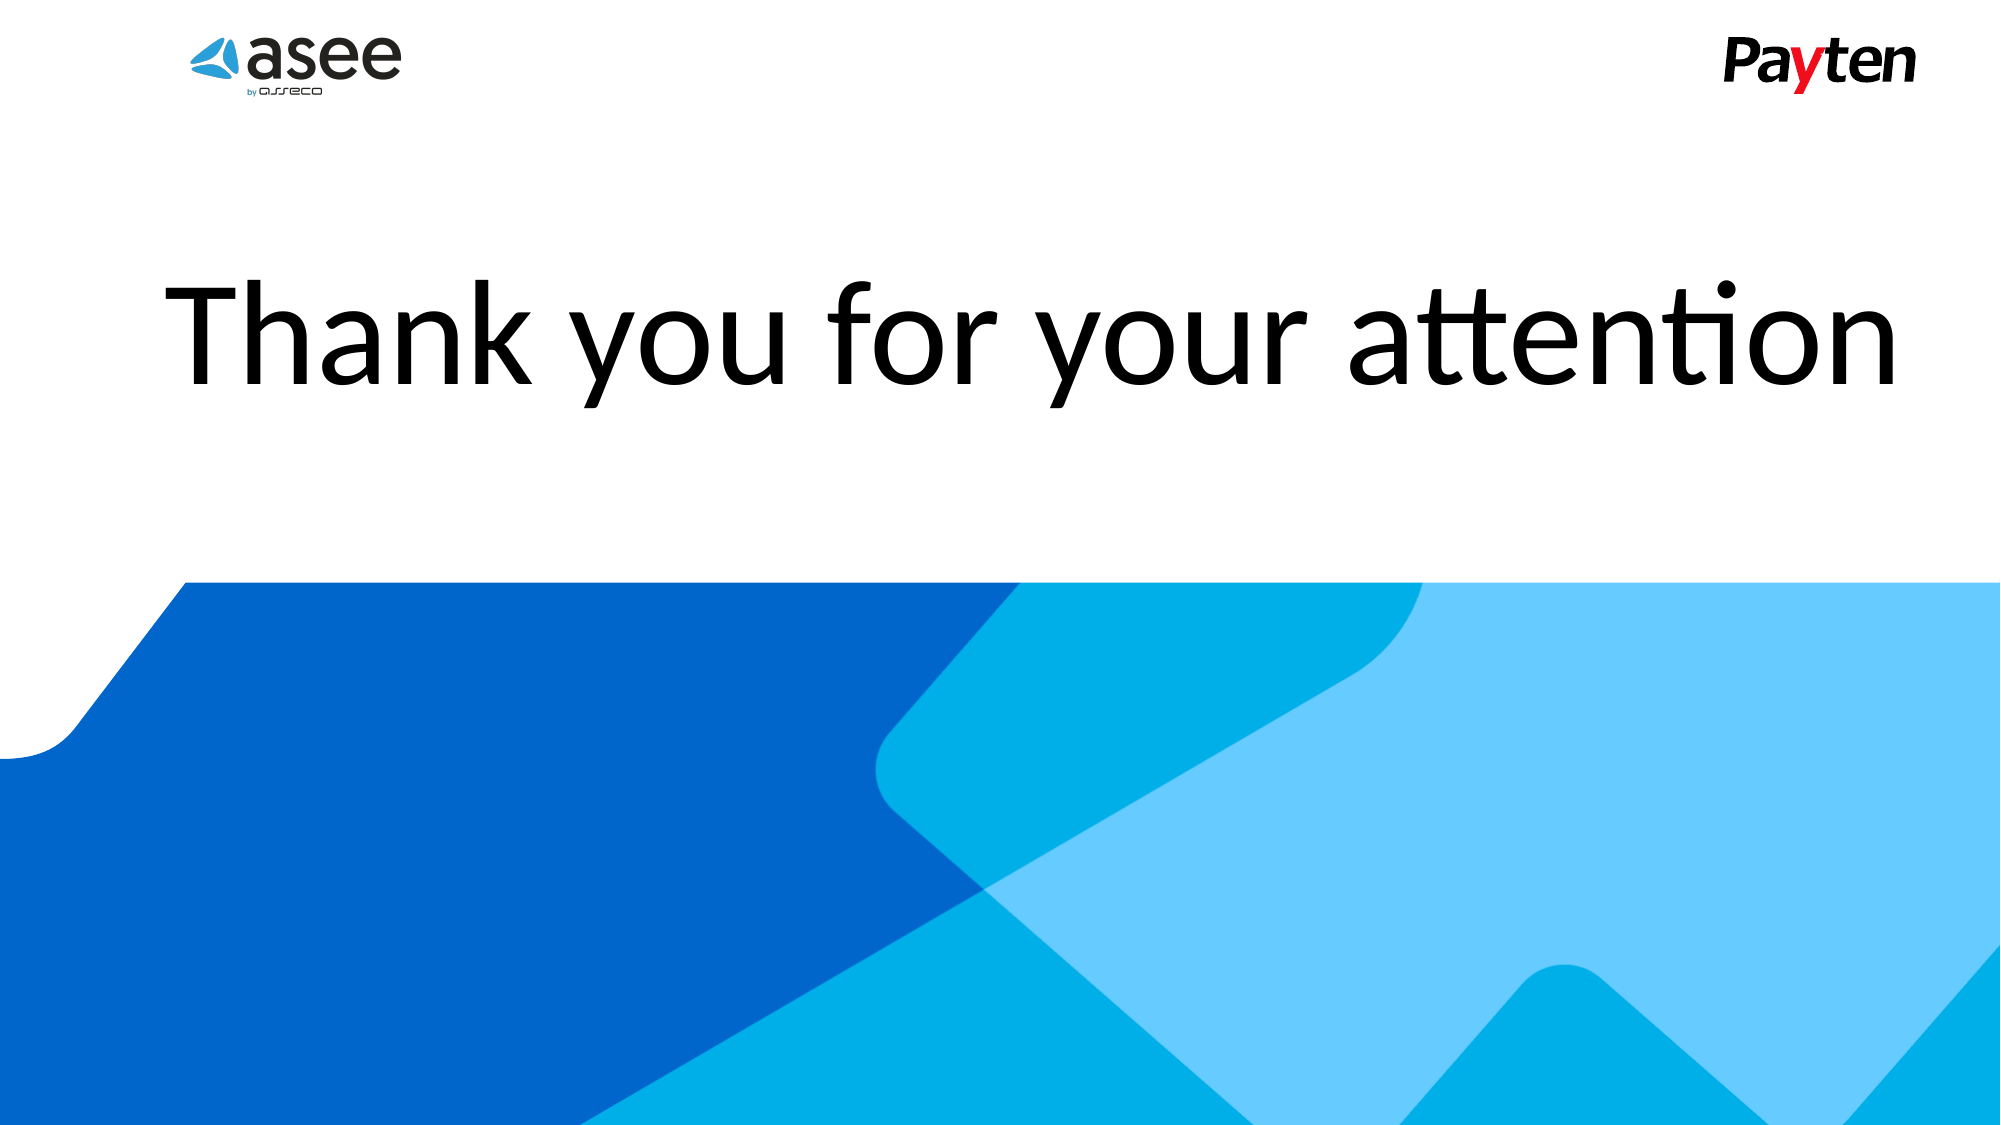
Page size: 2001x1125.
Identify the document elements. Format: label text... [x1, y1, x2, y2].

picture [182, 27, 412, 101]
picture [0, 578, 2000, 1125]
text_box Thank you for your attention [84, 239, 1983, 490]
